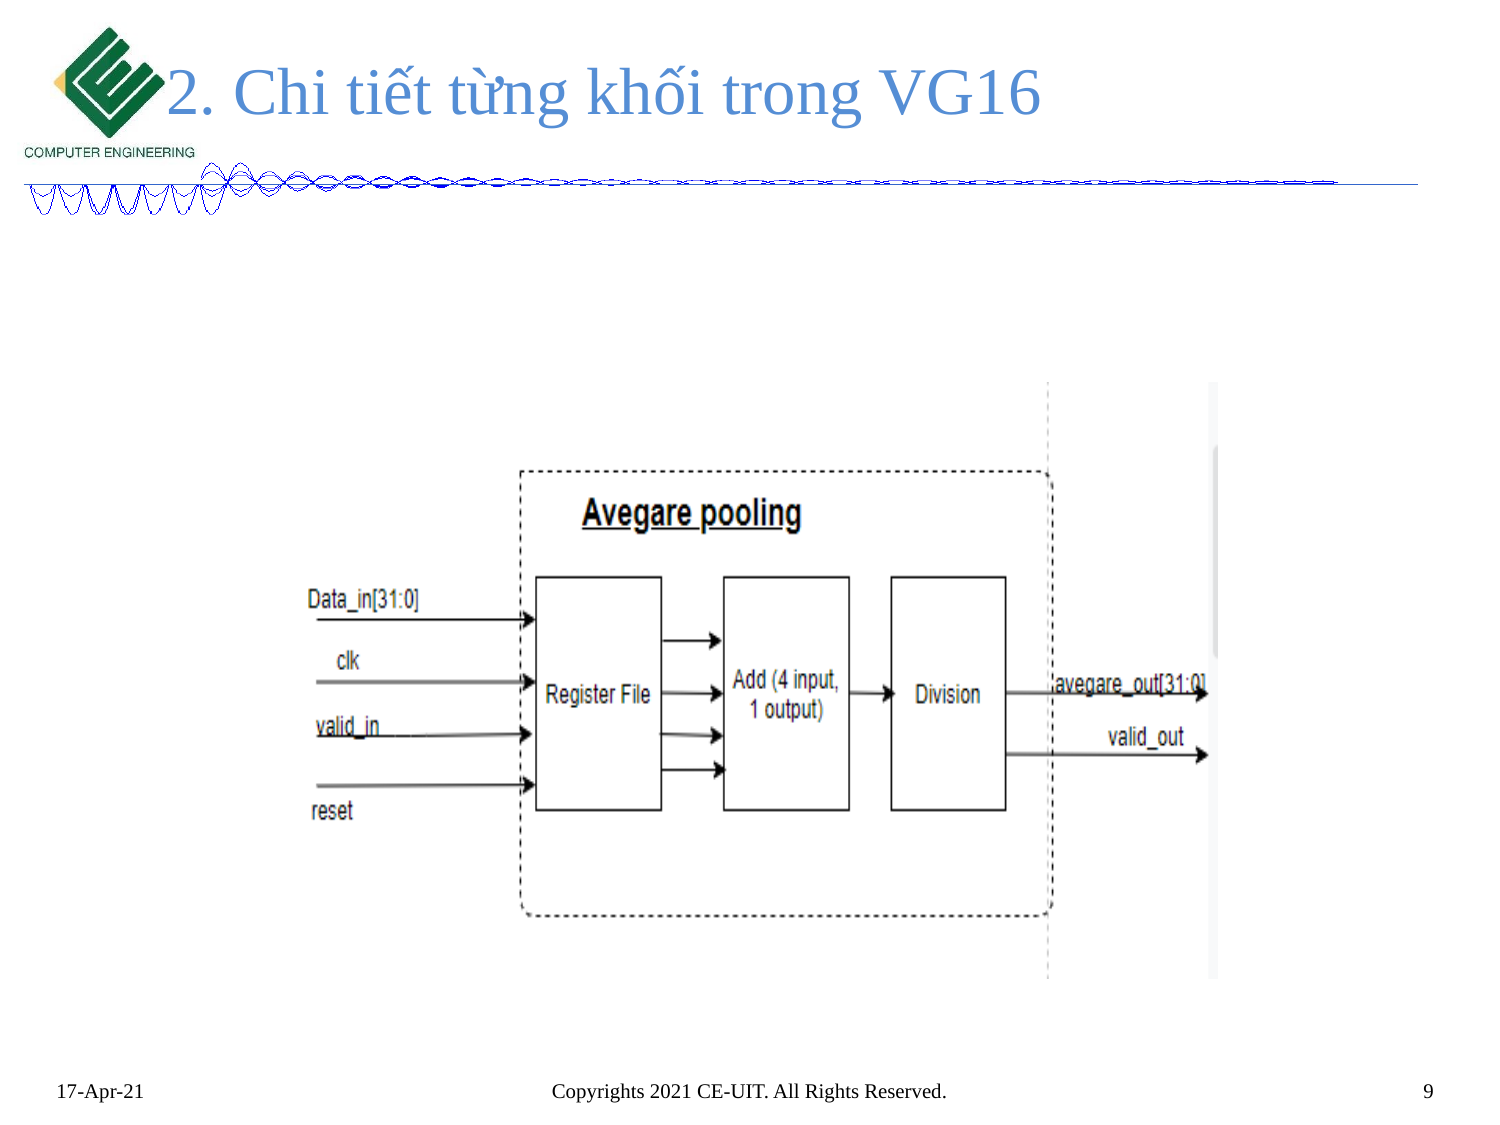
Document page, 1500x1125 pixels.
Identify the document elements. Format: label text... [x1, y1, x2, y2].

picture [282, 382, 1218, 979]
slide_number 9 [1417, 1077, 1451, 1105]
footer 17-Apr-21 [54, 1077, 150, 1106]
list 2. Chi tiết từng khối trong VG16 [166, 47, 1500, 129]
picture [29, 185, 1338, 215]
slide_number Copyrights 2021 CE-UIT. All Rights Reserved. [549, 1077, 951, 1105]
picture [17, 0, 1338, 184]
